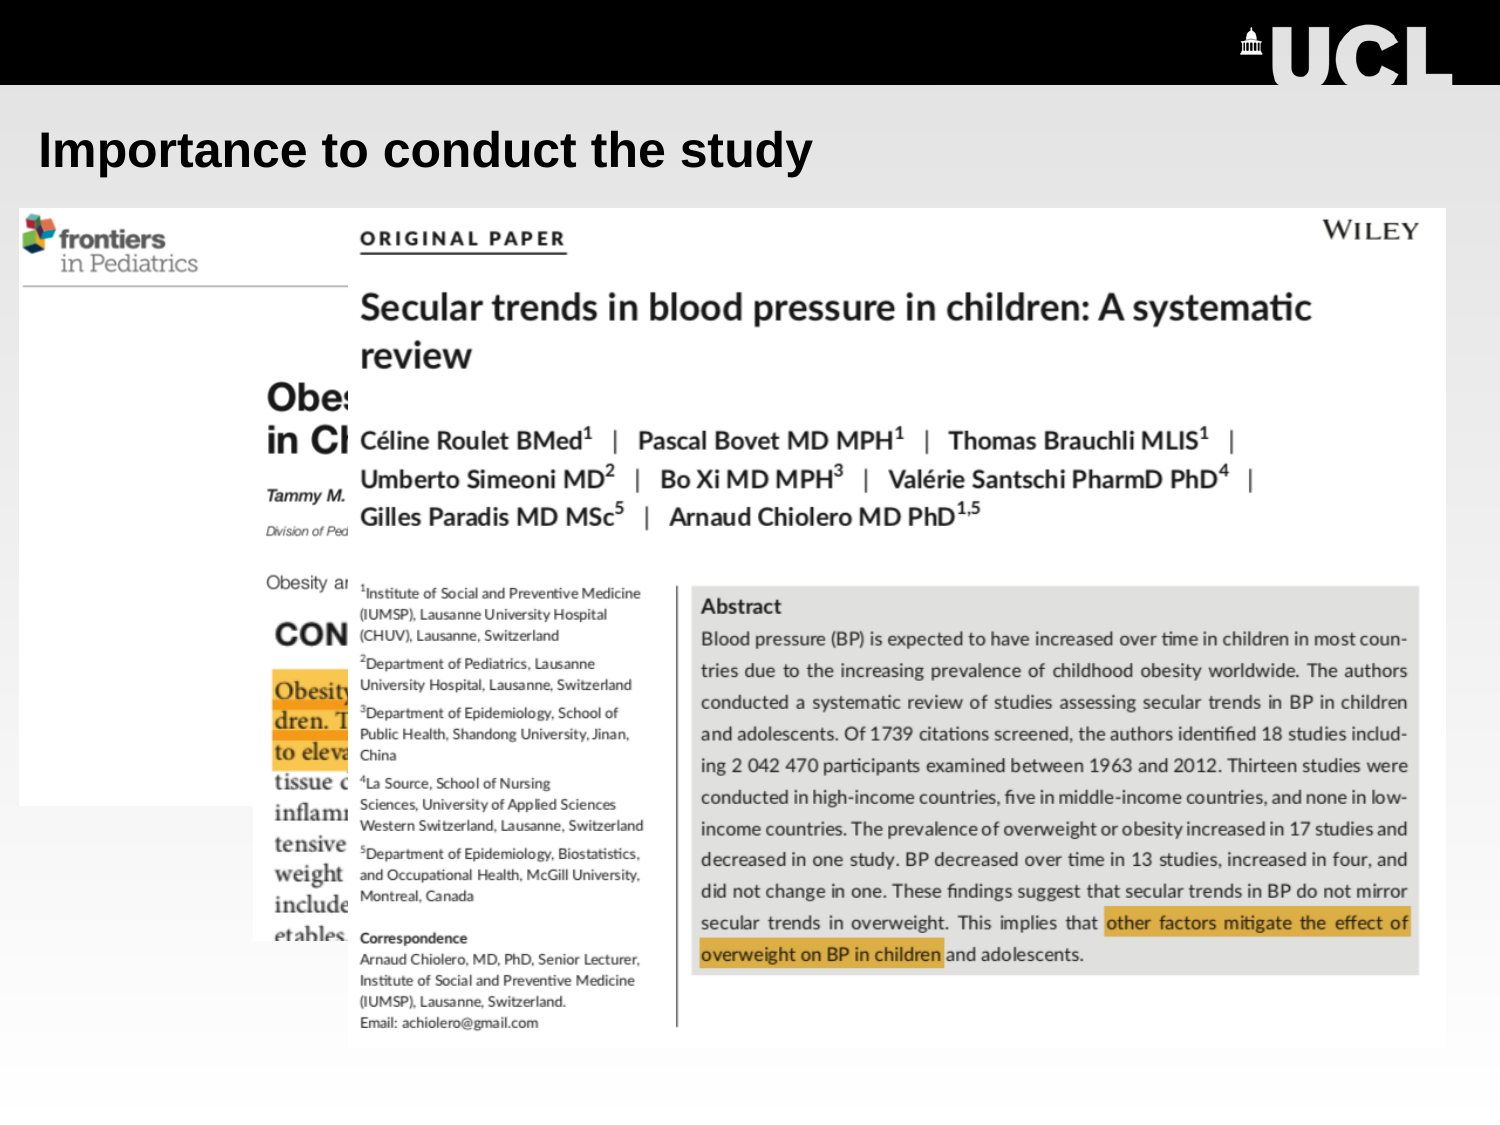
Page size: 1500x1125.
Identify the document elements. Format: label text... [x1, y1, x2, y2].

picture [19, 208, 1446, 1048]
picture [0, 0, 1500, 85]
text_box Importance to conduct the study [23, 109, 843, 185]
